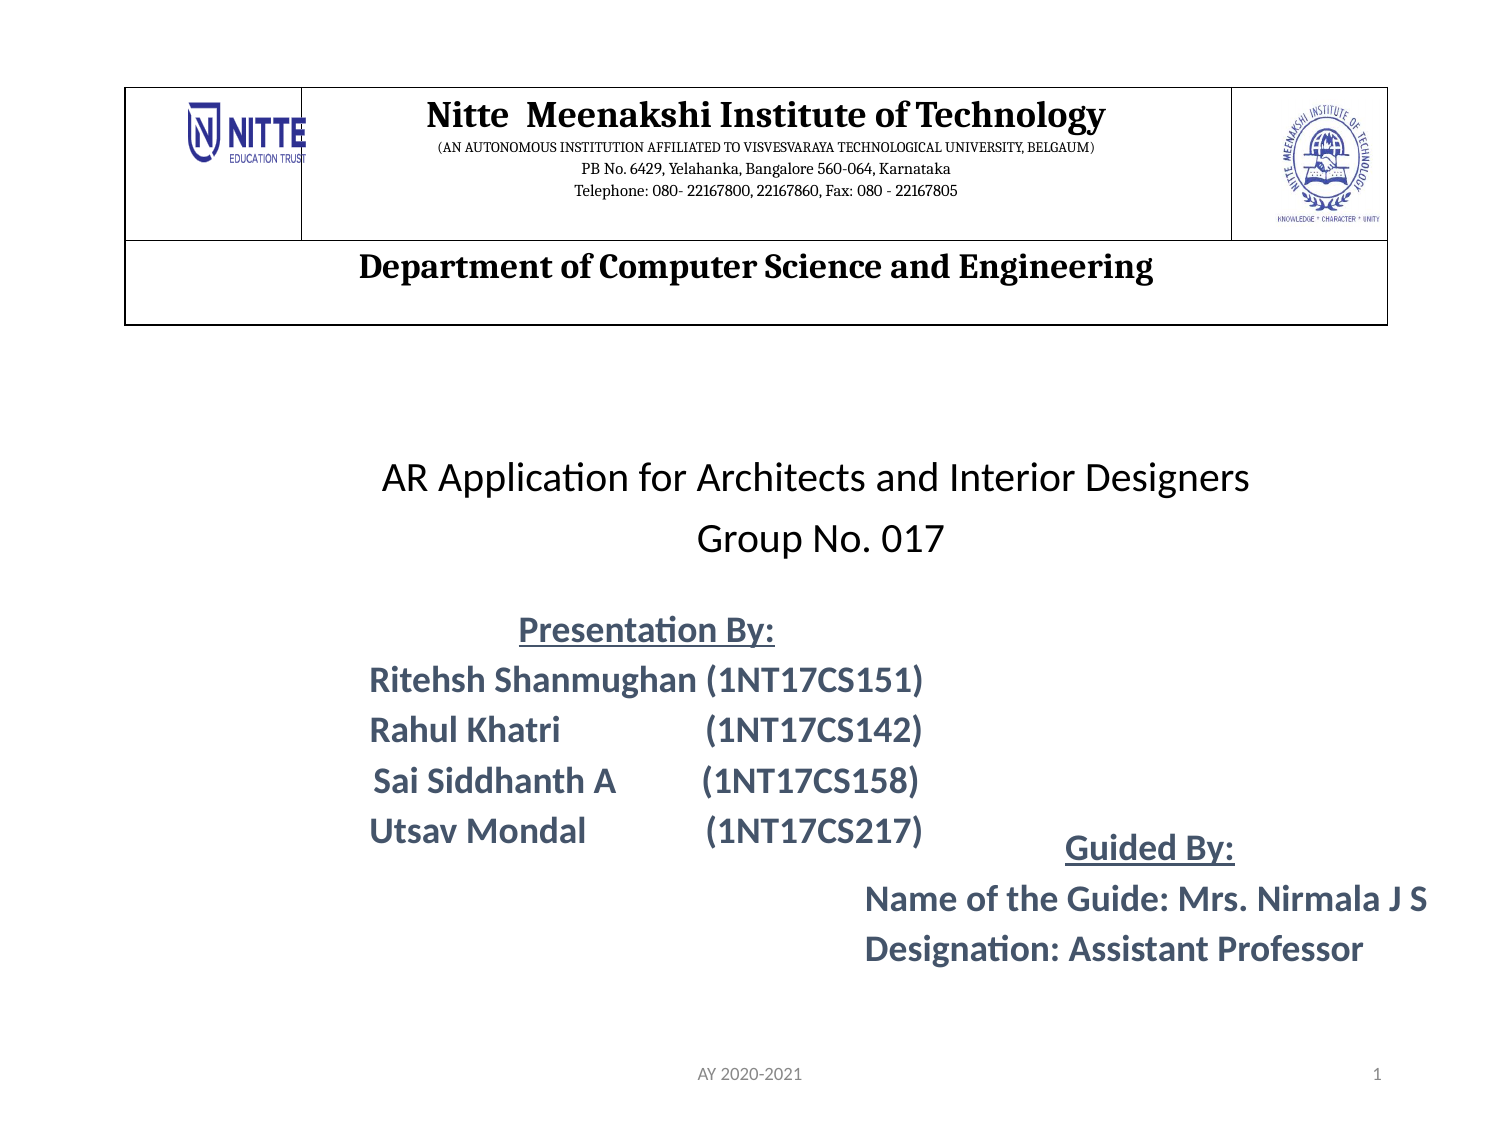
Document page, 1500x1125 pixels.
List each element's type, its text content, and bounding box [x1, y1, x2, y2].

text_box Guided By: Name of the Guide: Mrs. Nirmala J S Designation: Assistant Professor [849, 825, 1450, 1025]
text_box Presentation By: Ritehsh Shanmughan (1NT17CS151) Rahul Khatri (1NT17CS142) Sai Siddhanth A (1NT17CS158) Utsav Mondal (1NT17CS217) [306, 606, 988, 882]
subtitle AR Application for Architects and Interior Designers Group No. 017 [262, 387, 1380, 588]
table_header [126, 88, 301, 240]
table_header [1232, 88, 1387, 240]
table_header Nitte Meenakshi Institute of Technology (AN AUTONOMOUS INSTITUTION AFFILIATED TO VISVESVARAYA TECHNOLOGICAL UNIVERSITY, BELGAUM) PB No. 6429, Yelahanka, Bangalore 560-064, Karnataka Telephone: 080- 22167800, 22167860, Fax: 080 - 22167805 [302, 88, 1231, 98]
footer AY 2020-2021 [496, 1042, 1004, 1103]
table_cell Department of Computer Science and Engineering [126, 241, 1387, 324]
slide_number ‹#› [1059, 1042, 1397, 1103]
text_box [187, 99, 1380, 227]
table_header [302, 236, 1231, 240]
